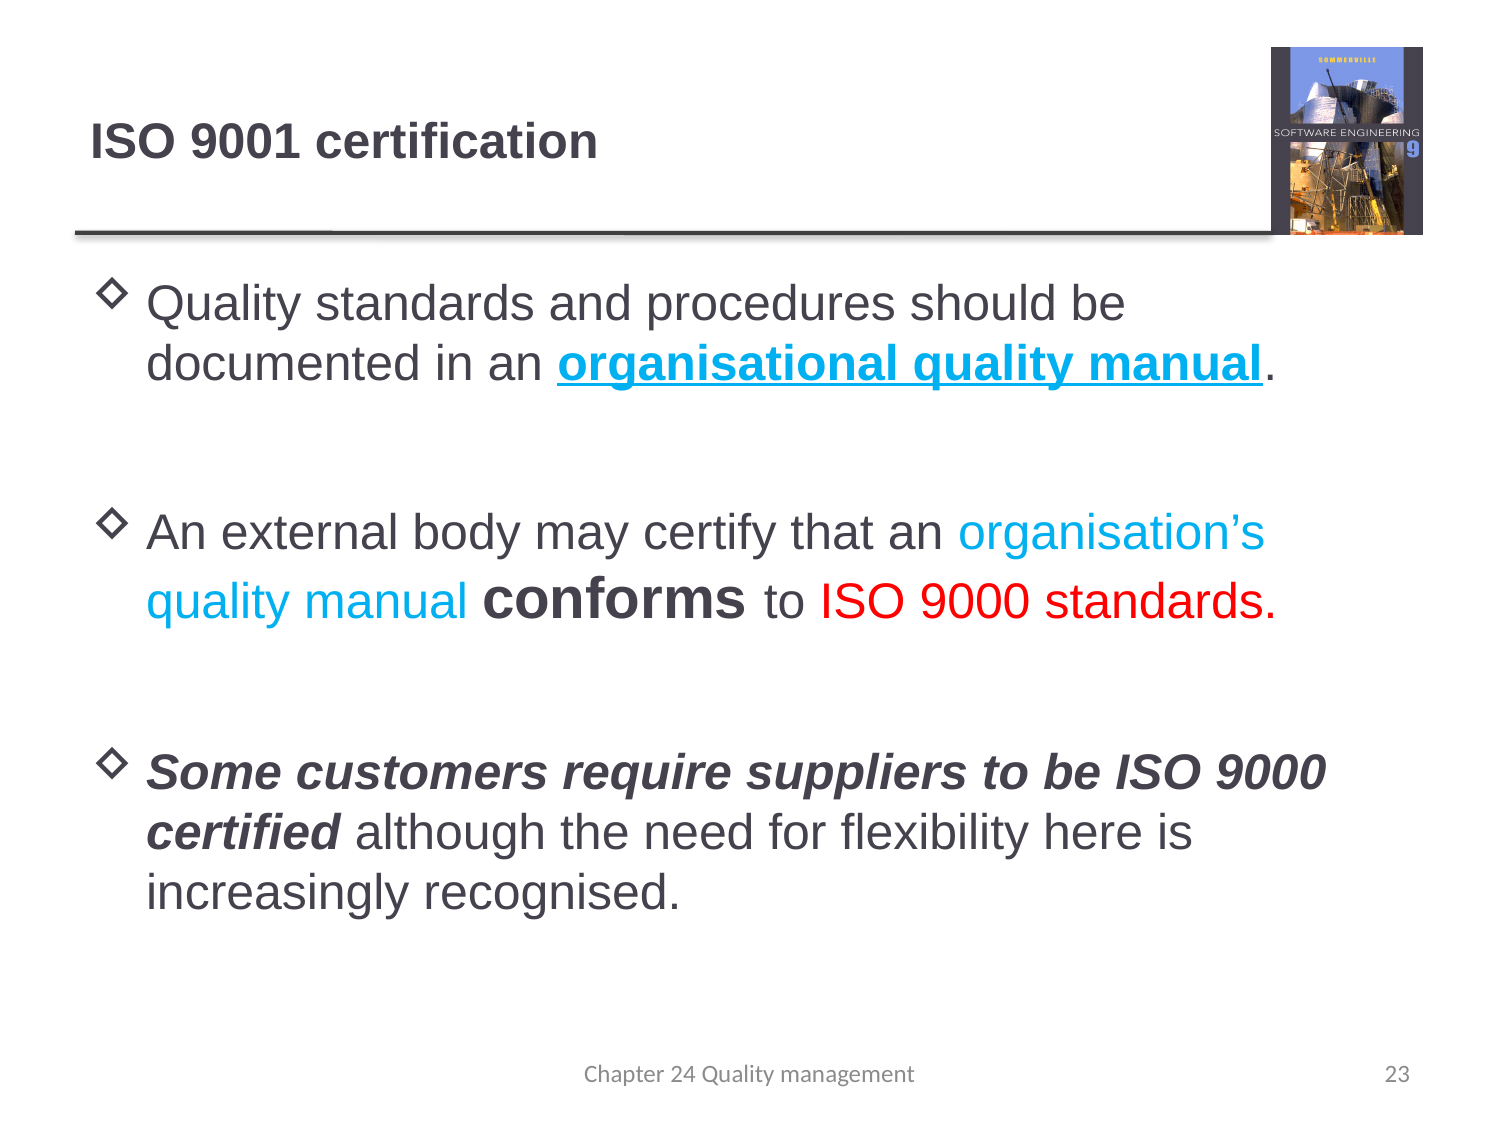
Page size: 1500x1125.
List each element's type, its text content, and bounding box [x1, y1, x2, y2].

slide_number 23 [1074, 1042, 1425, 1103]
picture [1272, 47, 1423, 235]
list Quality standards and procedures should be documented in an organisational quality manual. An external body may certify that an organisation’s quality manual conforms to ISO 9000 standards. Some customers require suppliers to be ISO 9000 certified although the need for flexibility here is increasingly recognised. [75, 262, 1425, 1005]
title ISO 9001 certification [74, 44, 1272, 233]
footer Chapter 24 Quality management [512, 1042, 988, 1103]
